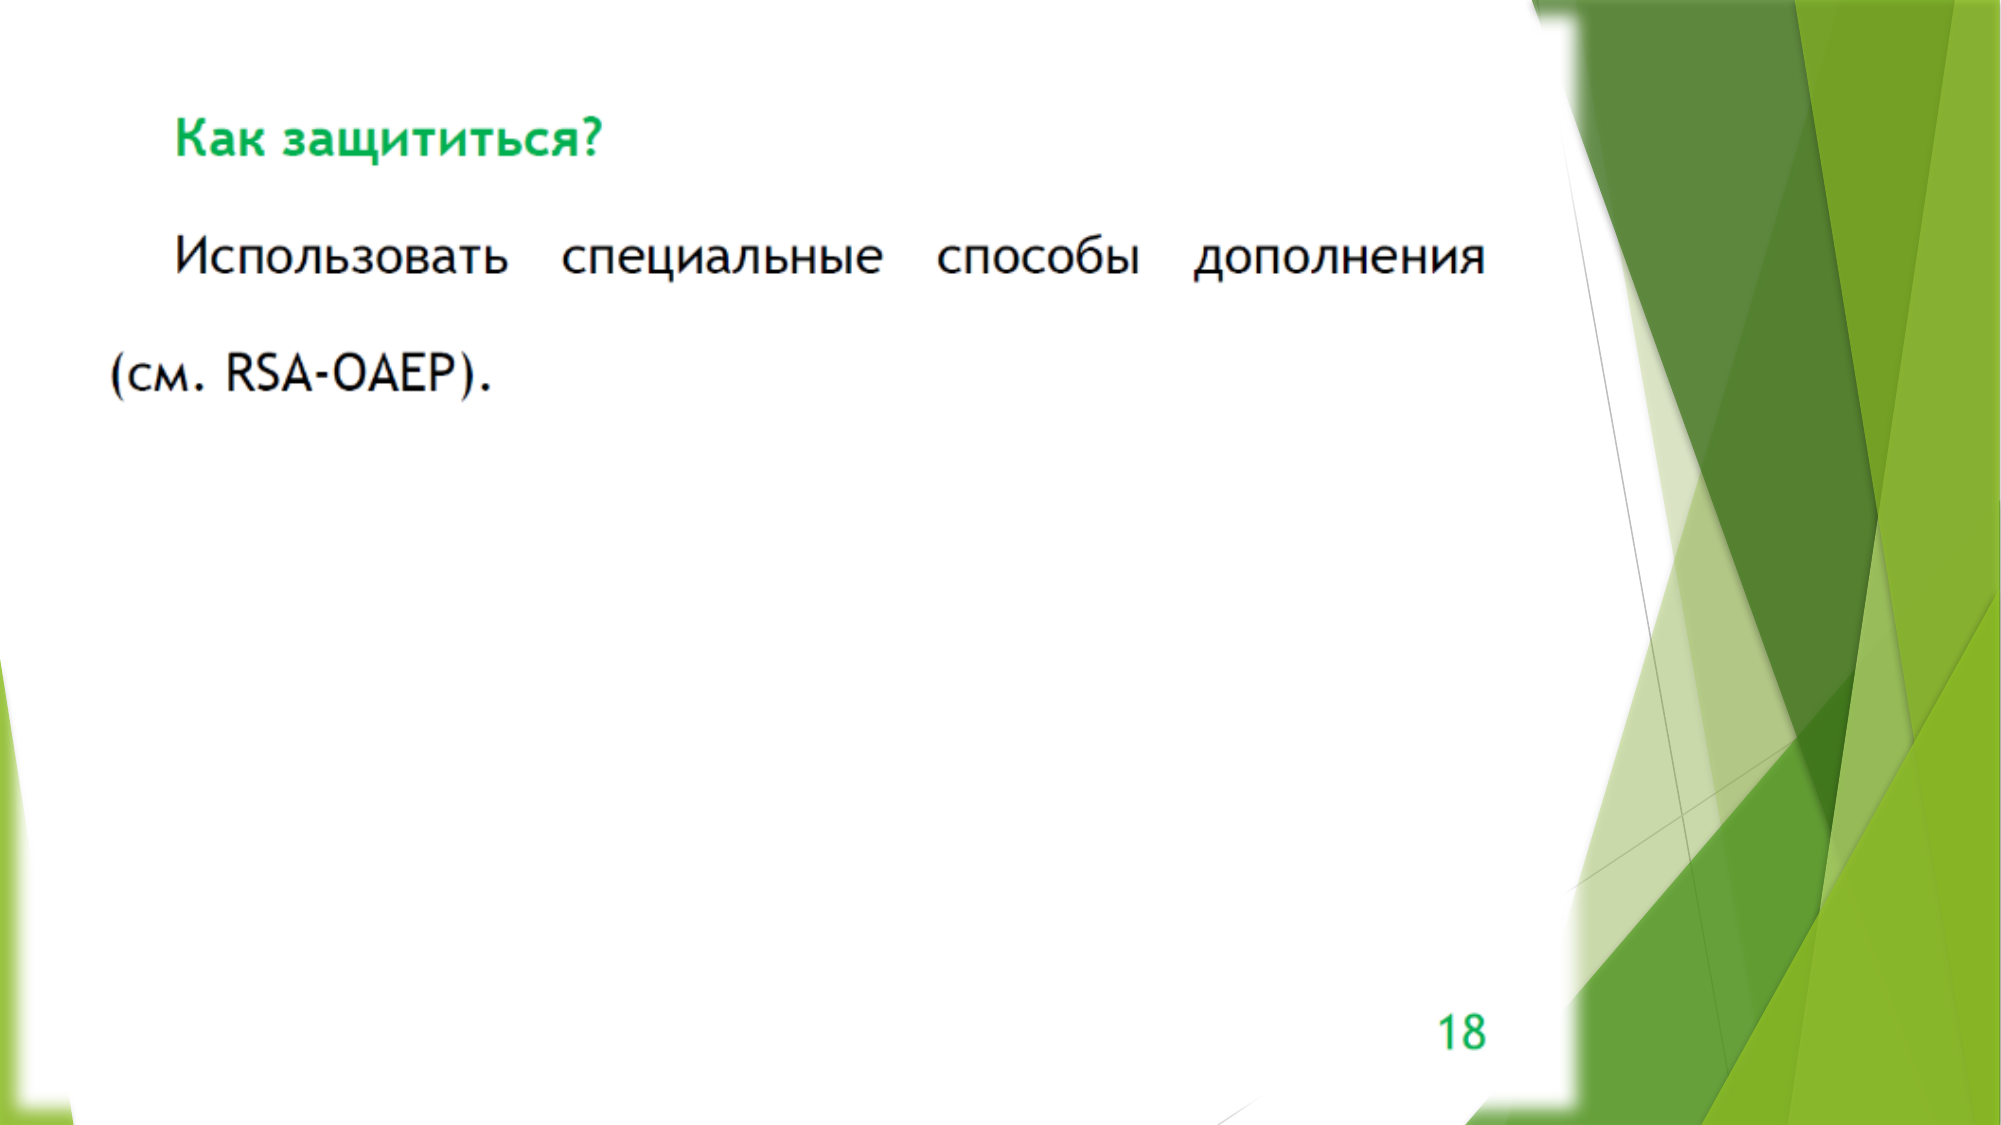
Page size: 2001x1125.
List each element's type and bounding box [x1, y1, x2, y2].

picture [0, 0, 1595, 1125]
